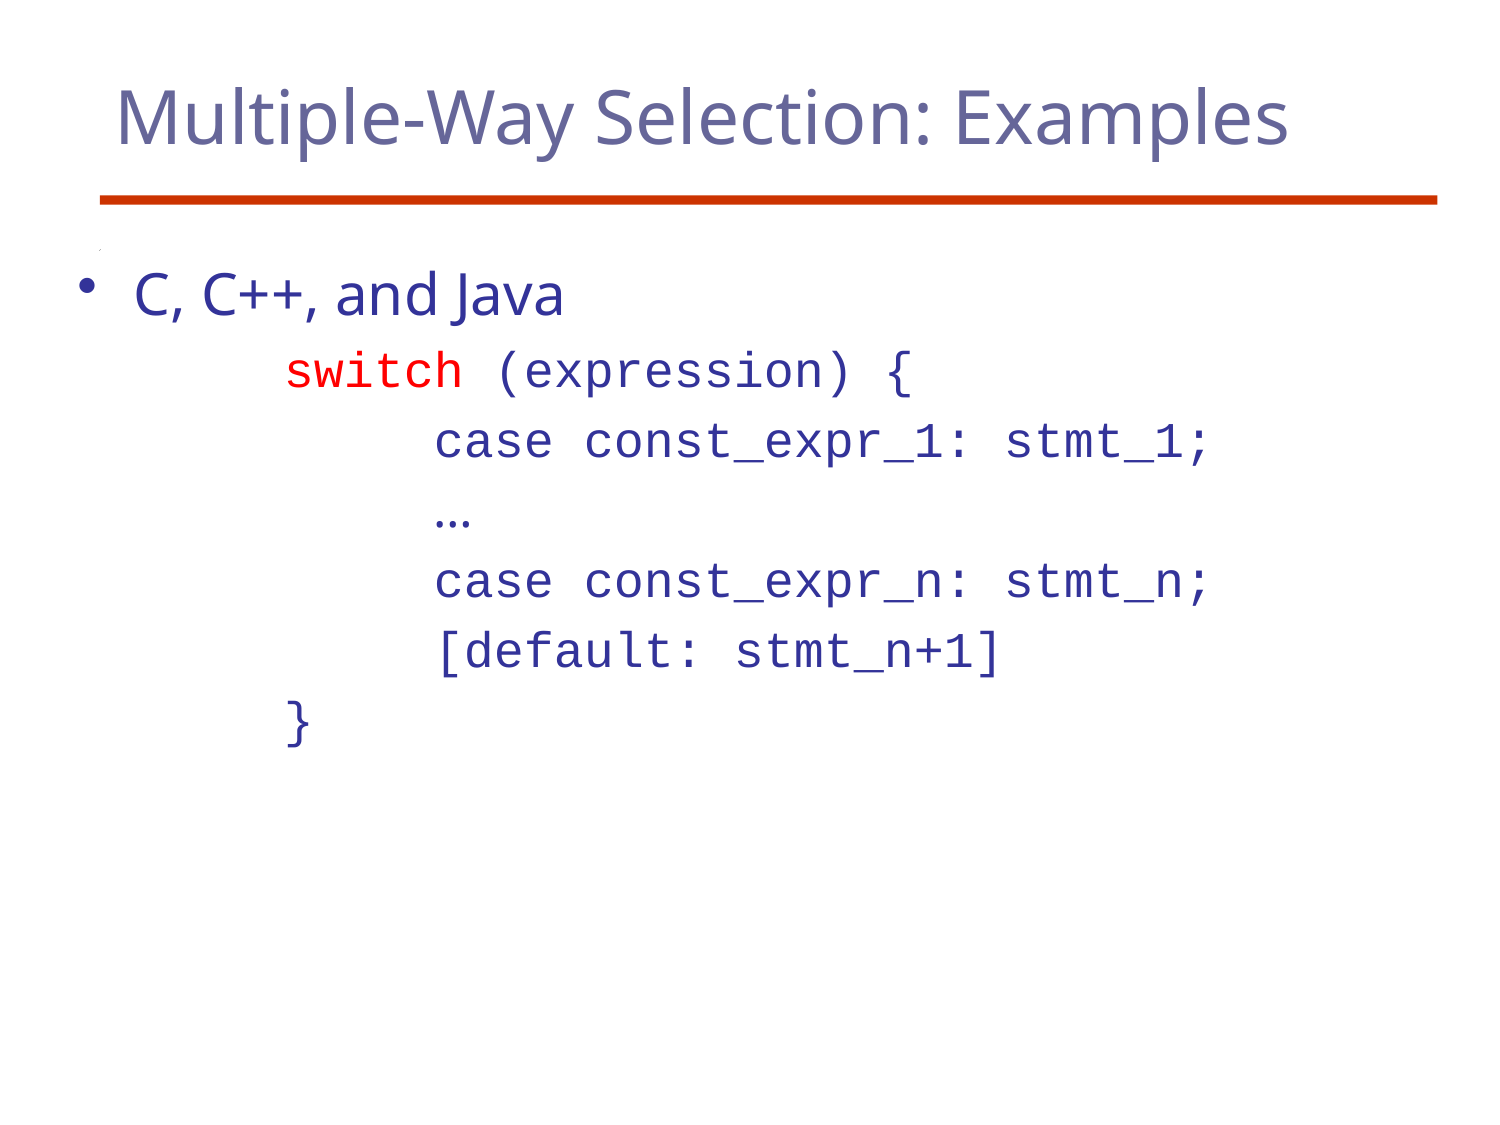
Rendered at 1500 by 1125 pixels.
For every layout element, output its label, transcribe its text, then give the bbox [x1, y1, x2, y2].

title Multiple-Way Selection: Examples [99, 62, 1438, 250]
list C, C++, and Java switch (expression) { case const_expr_1: stmt_1; … case const_expr_n: stmt_n; [default: stmt_n+1] } [62, 249, 1400, 1000]
